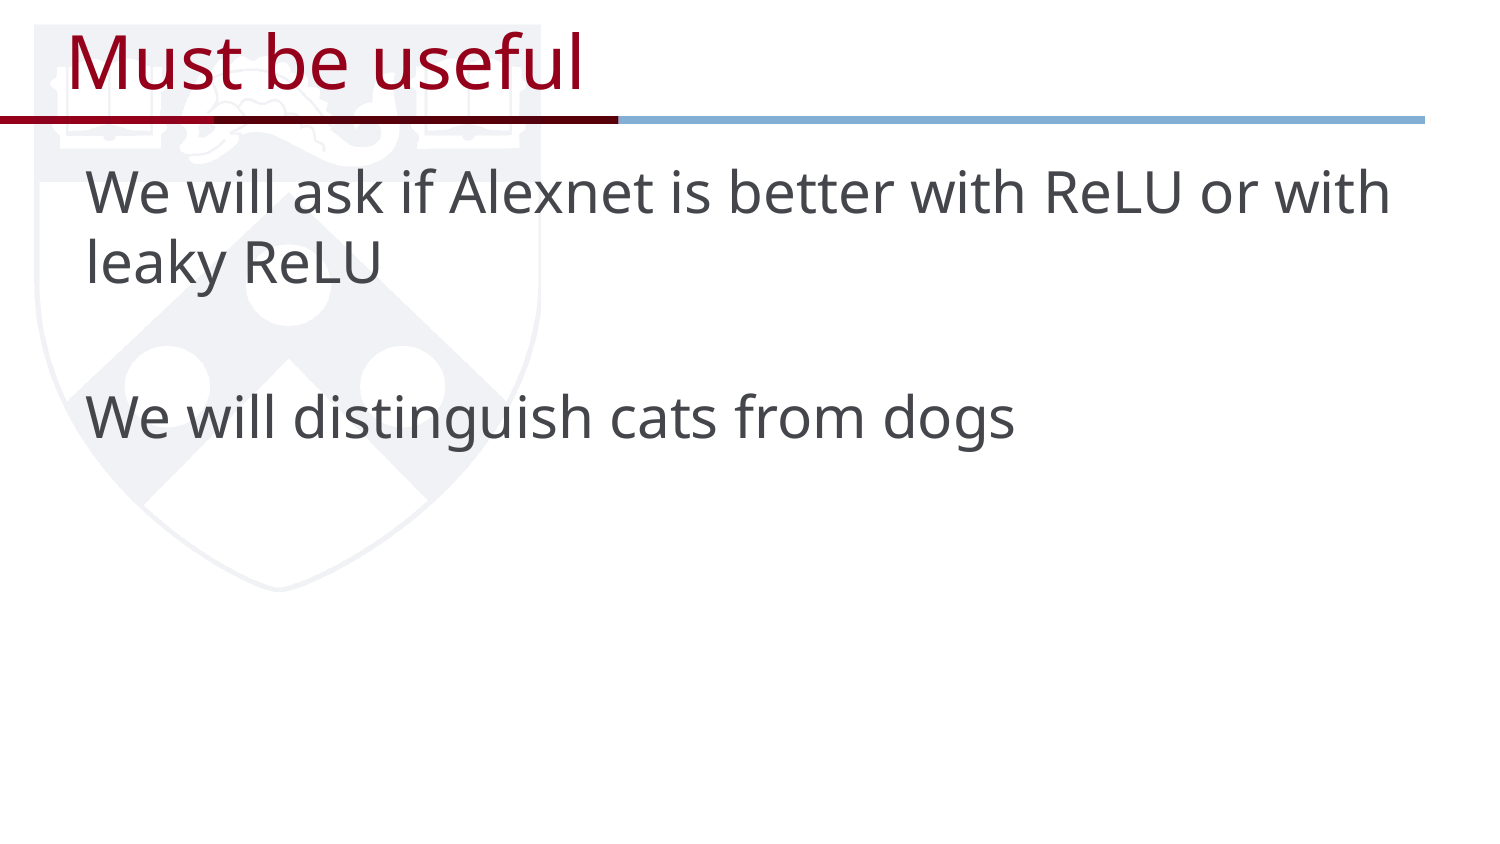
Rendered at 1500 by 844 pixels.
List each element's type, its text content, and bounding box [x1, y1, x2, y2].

list We will ask if Alexnet is better with ReLU or with leaky ReLU We will distinguish cats from dogs [70, 148, 1421, 754]
title Must be useful [50, 2, 1401, 117]
